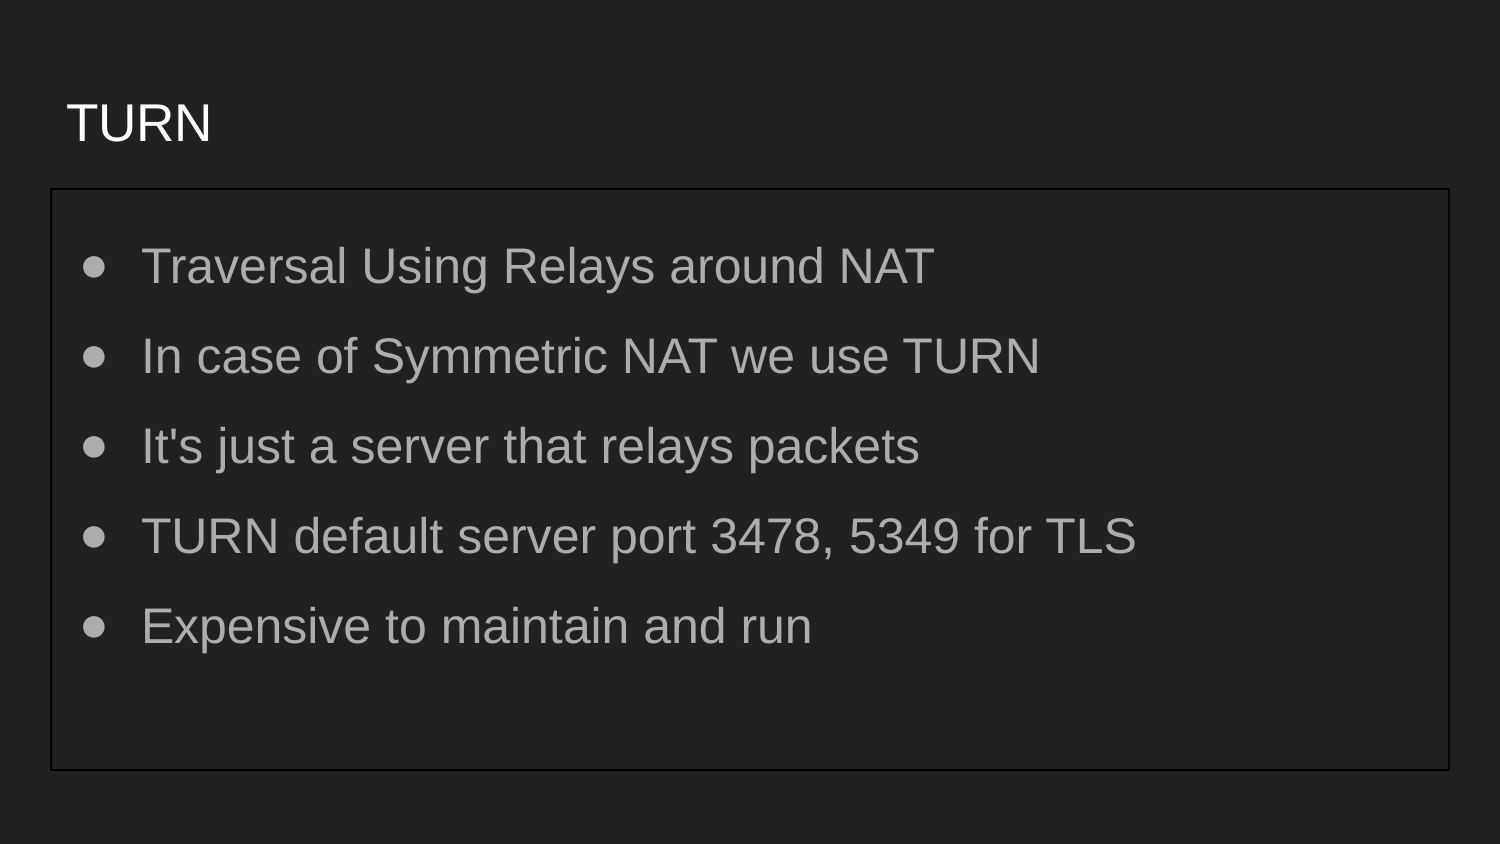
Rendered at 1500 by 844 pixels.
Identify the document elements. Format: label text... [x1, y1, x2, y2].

title TURN [51, 72, 1449, 167]
list Traversal Using Relays around NAT In case of Symmetric NAT we use TURN It's just a server that relays packets TURN default server port 3478, 5349 for TLS Expensive to maintain and run [51, 189, 1449, 771]
